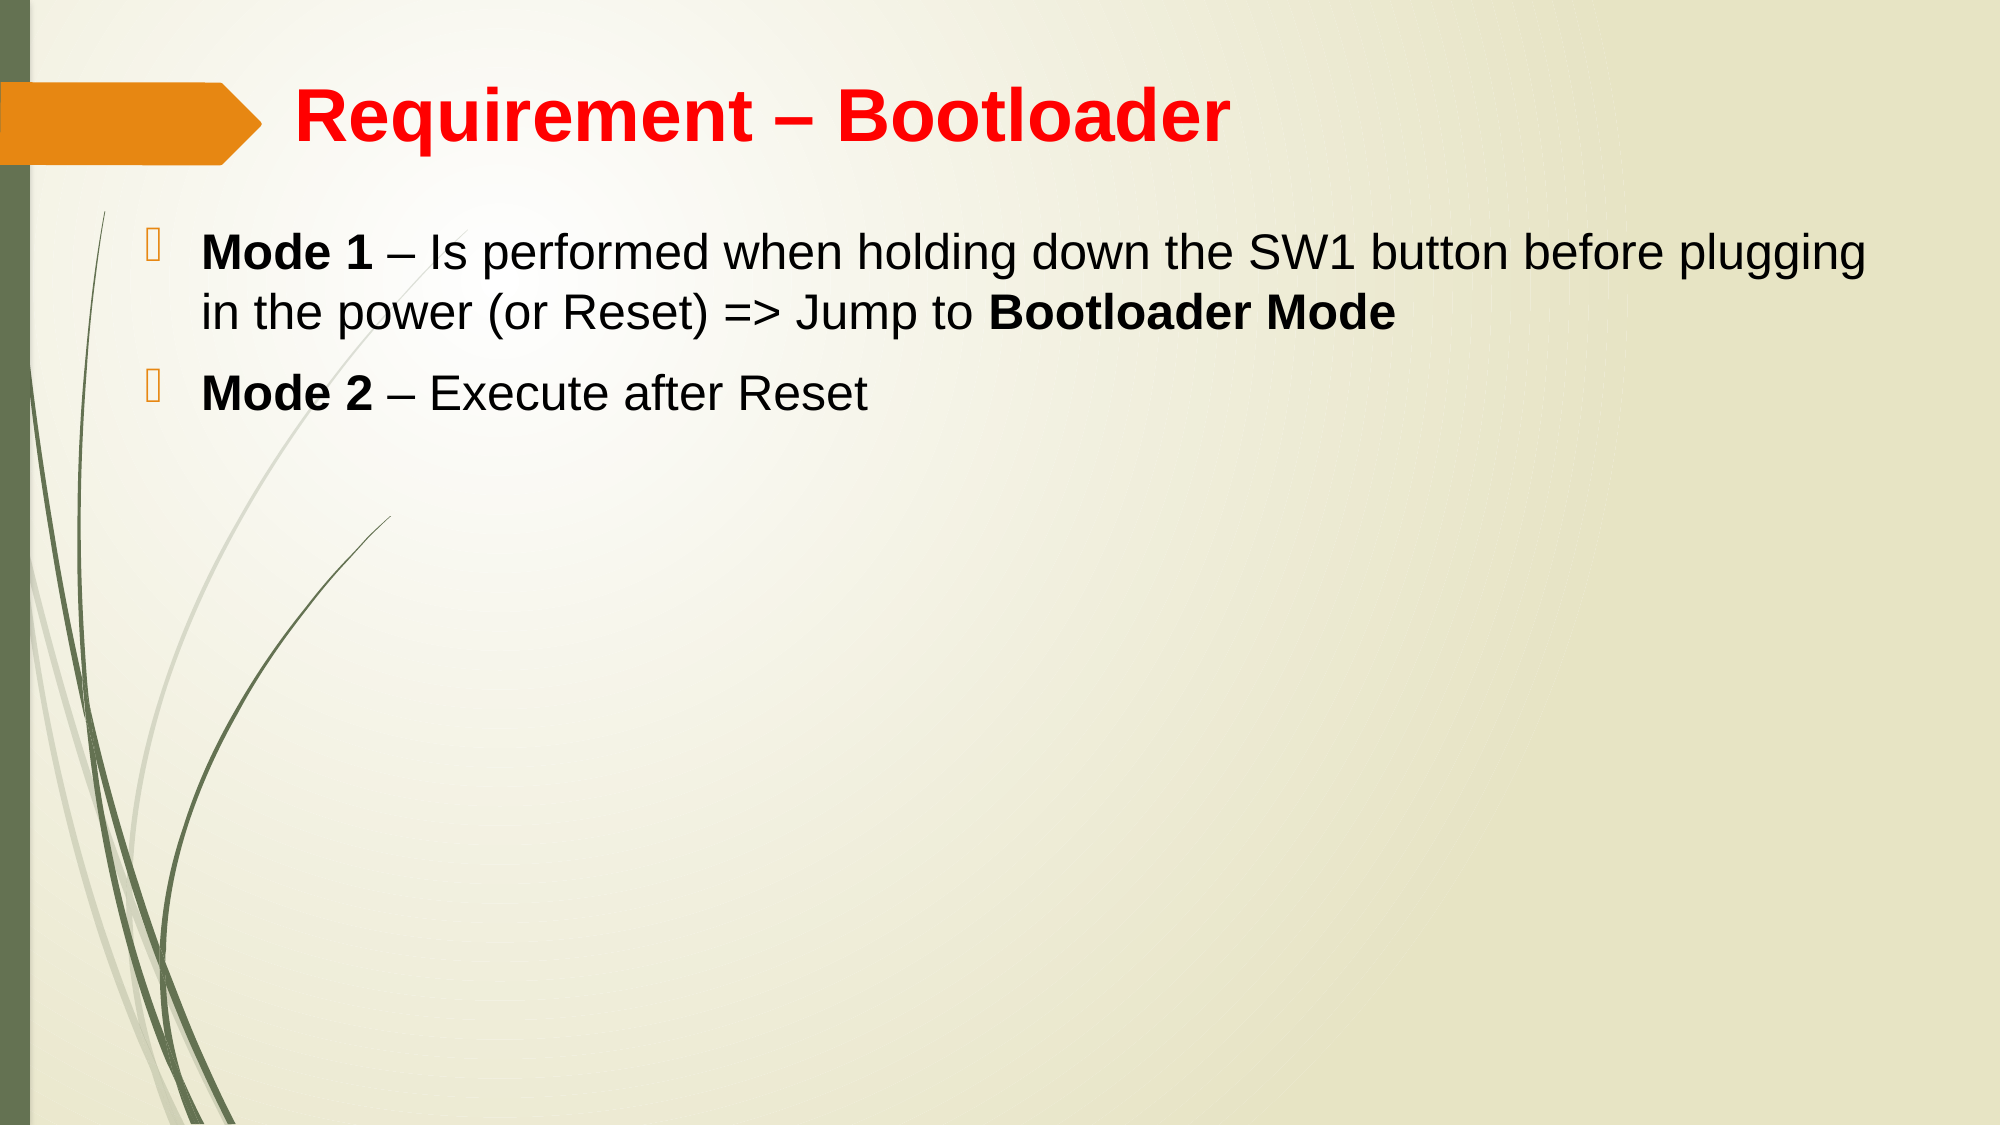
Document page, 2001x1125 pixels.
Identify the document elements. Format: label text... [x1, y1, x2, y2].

list Mode 1 – Is performed when holding down the SW1 button before plugging in the power (or Reset) => Jump to Bootloader Mode Mode 2 – Execute after Reset [129, 212, 1934, 1032]
title Requirement – Bootloader [279, 58, 1934, 190]
